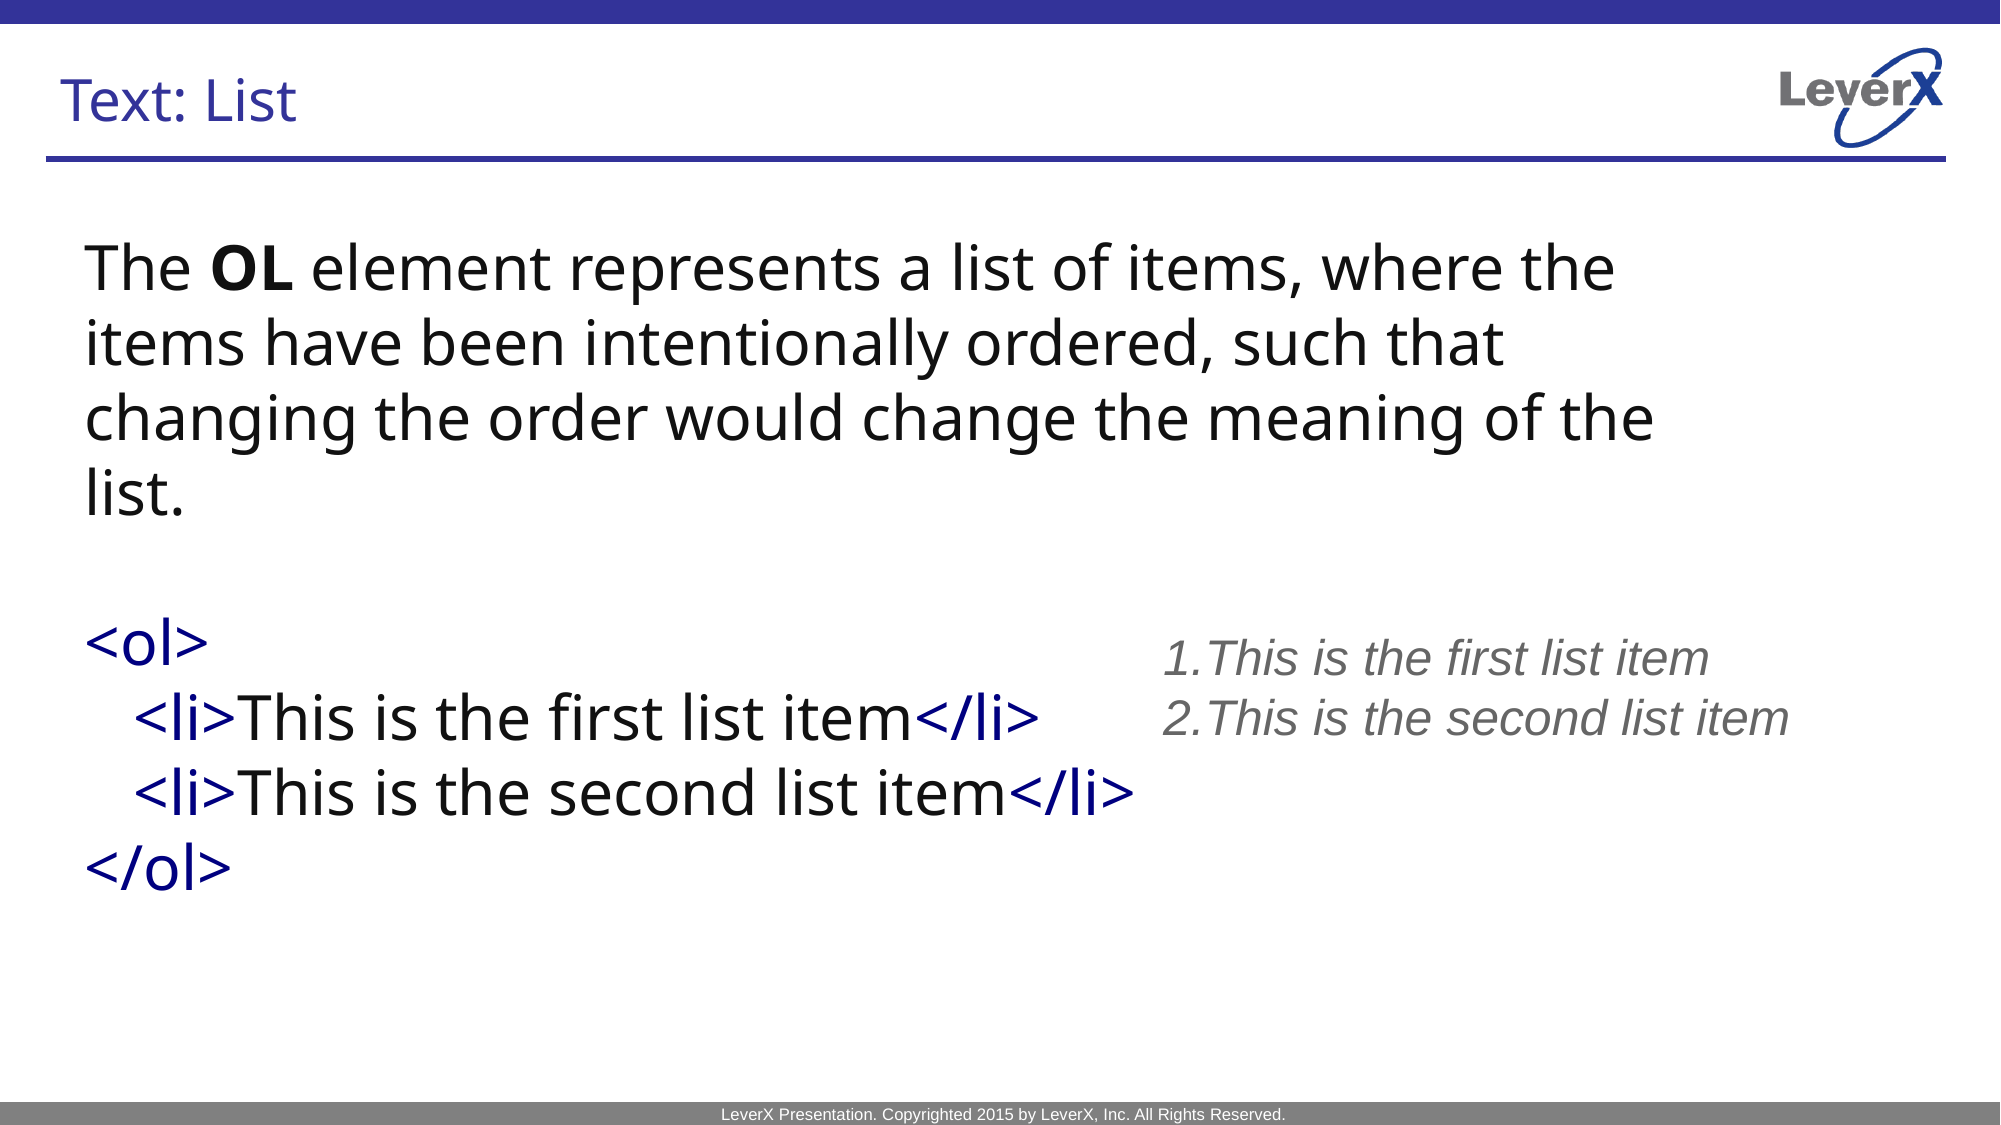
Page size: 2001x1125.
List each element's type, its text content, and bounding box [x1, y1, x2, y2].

title Text: List [45, 49, 1774, 147]
picture [1780, 47, 1943, 148]
list The OL element represents a list of items, where the items have been intentionally ordered, such that changing the order would change the meaning of the list. <ol> <li>This is the first list item</li> <li>This is the second list item</li> </ol> [84, 220, 1735, 626]
text_box This is the first list item This is the second list item [1148, 610, 1881, 704]
footer LeverX Presentation. Copyrighted 2015 by LeverX, Inc. All Rights Reserved. [411, 1094, 1597, 1125]
